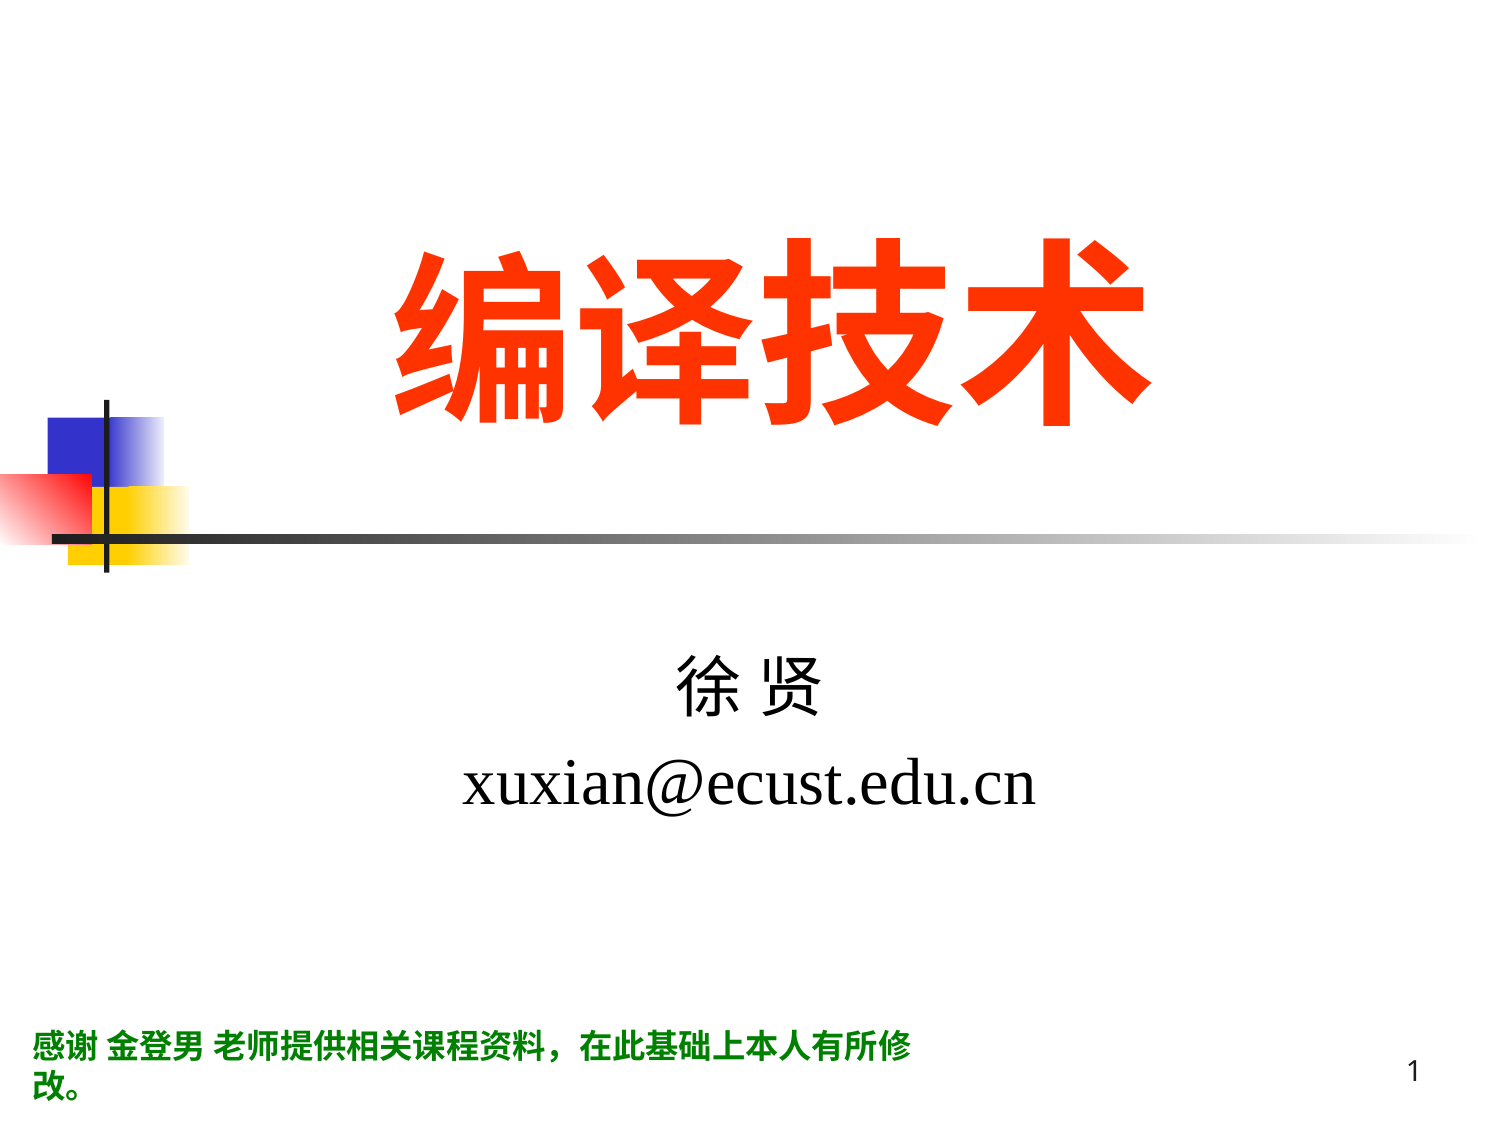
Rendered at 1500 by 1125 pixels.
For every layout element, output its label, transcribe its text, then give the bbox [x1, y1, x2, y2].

text_box 感谢 金登男 老师提供相关课程资料，在此基础上本人有所修改。 [17, 1017, 987, 1124]
title 编译技术 [135, 160, 1412, 457]
slide_number 1 [1125, 1025, 1438, 1100]
subtitle 徐 贤 xuxian@ecust.edu.cn [225, 637, 1275, 925]
